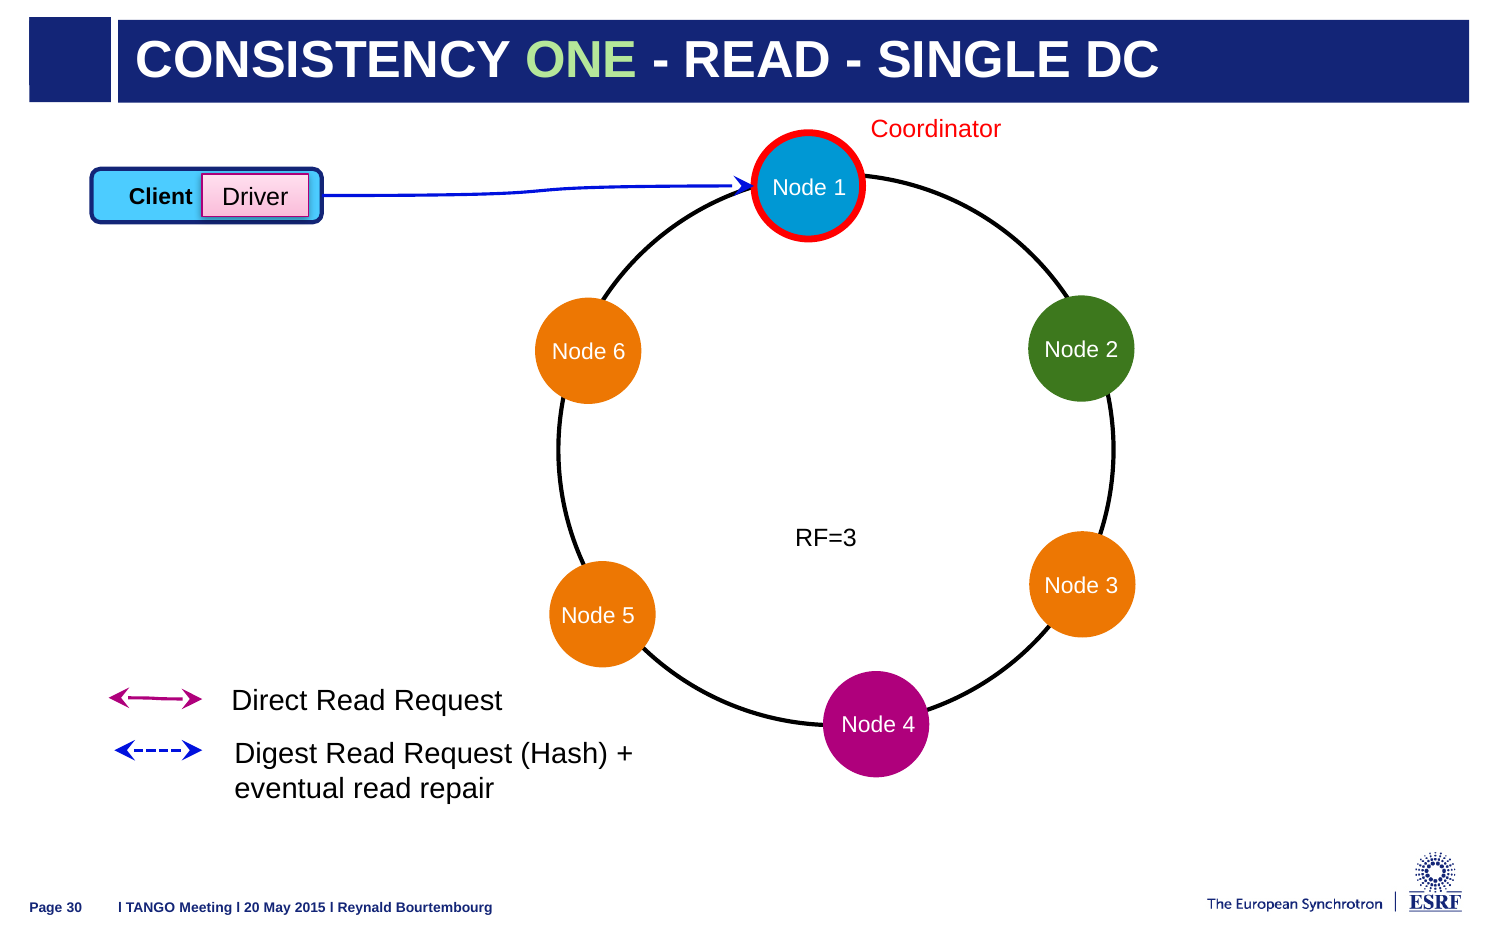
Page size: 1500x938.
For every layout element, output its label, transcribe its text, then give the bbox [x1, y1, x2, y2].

text_box RF=3 [771, 513, 881, 559]
text_box Digest Read Request (Hash) + eventual read repair [219, 726, 656, 812]
slide_number Page 30 [29, 886, 98, 916]
footer l TANGO Meeting l 20 May 2015 l Reynald Bourtembourg [118, 886, 1122, 916]
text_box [1023, 295, 1140, 402]
title Consistency ONE - READ - Single DC [118, 19, 1470, 103]
text_box Direct Read Request [216, 673, 550, 724]
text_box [321, 185, 755, 196]
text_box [91, 168, 322, 223]
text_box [530, 297, 647, 405]
picture [1175, 831, 1500, 938]
text_box Coordinator [854, 105, 1018, 151]
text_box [539, 560, 656, 668]
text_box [751, 133, 868, 241]
text_box [556, 174, 1116, 727]
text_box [820, 670, 937, 778]
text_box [1023, 530, 1140, 638]
